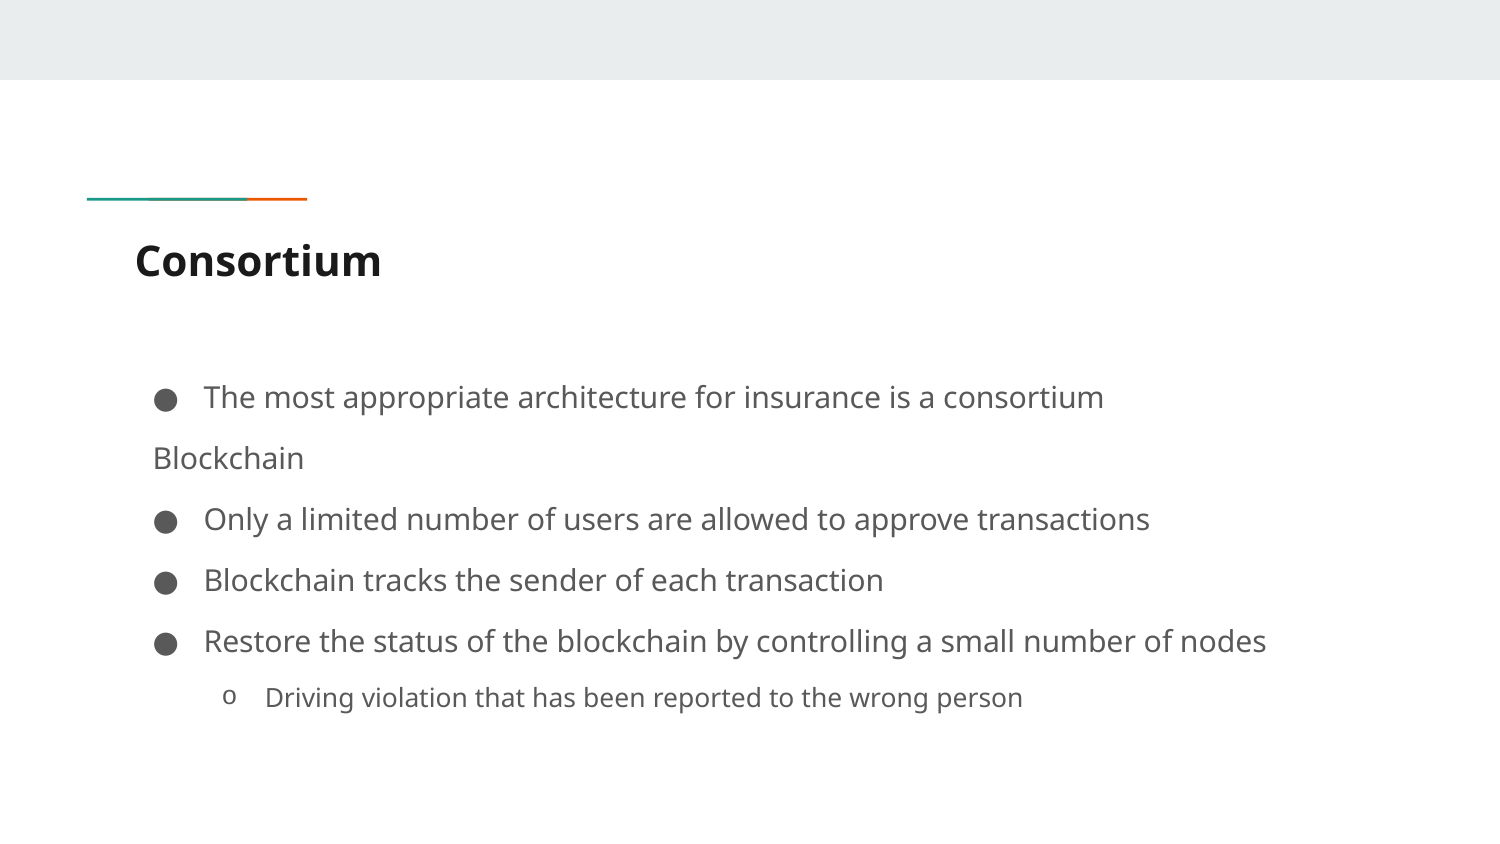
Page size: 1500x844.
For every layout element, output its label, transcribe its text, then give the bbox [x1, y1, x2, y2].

list The most appropriate architecture for insurance is a consortium Blockchain Only a limited number of users are allowed to approve transactions Blockchain tracks the sender of each transaction Restore the status of the blockchain by controlling a small number of nodes Driving violation that has been reported to the wrong person [119, 341, 1381, 738]
title Consortium [119, 216, 1381, 305]
